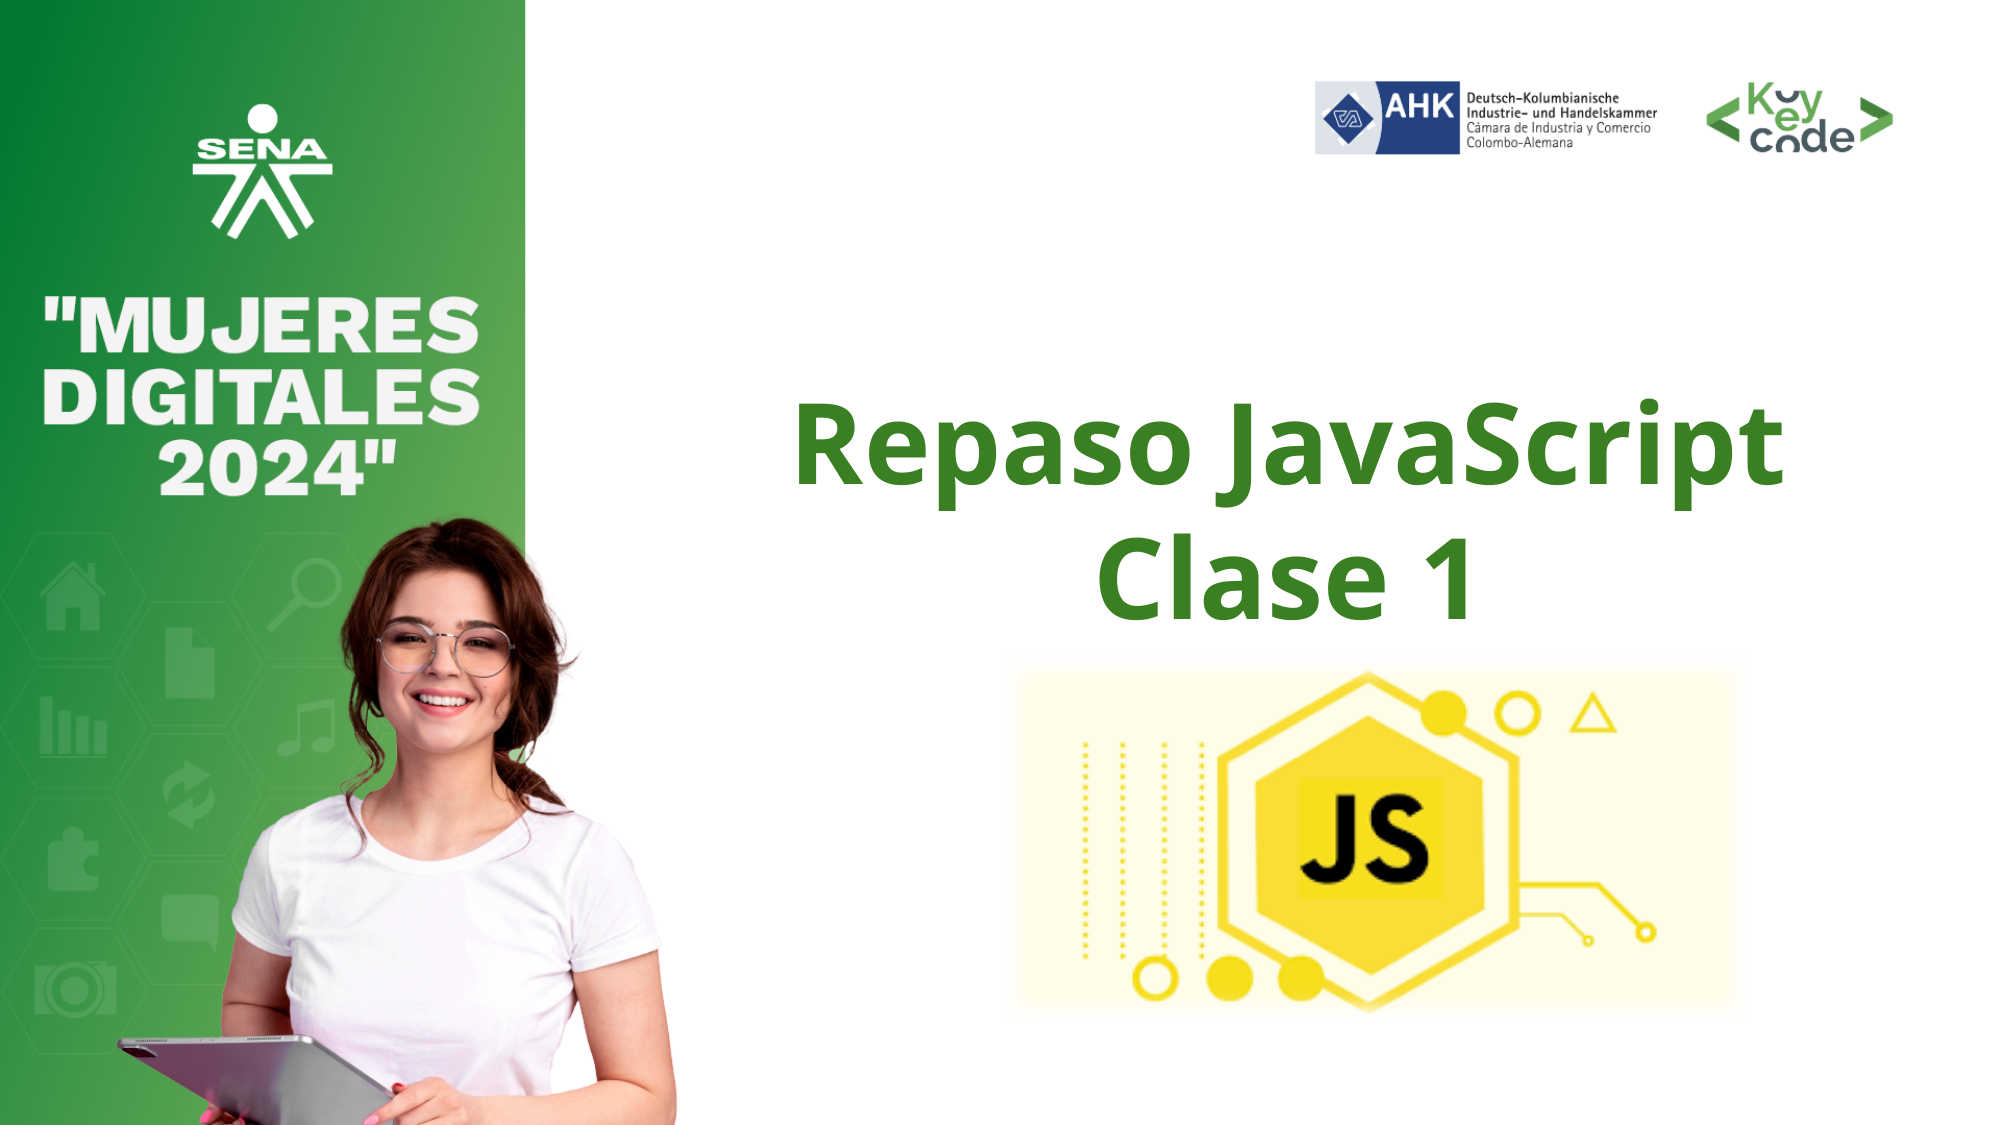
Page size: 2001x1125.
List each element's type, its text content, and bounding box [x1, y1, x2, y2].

picture [0, 0, 2001, 1125]
text_box Repaso JavaScript Clase 1 [734, 364, 1843, 650]
